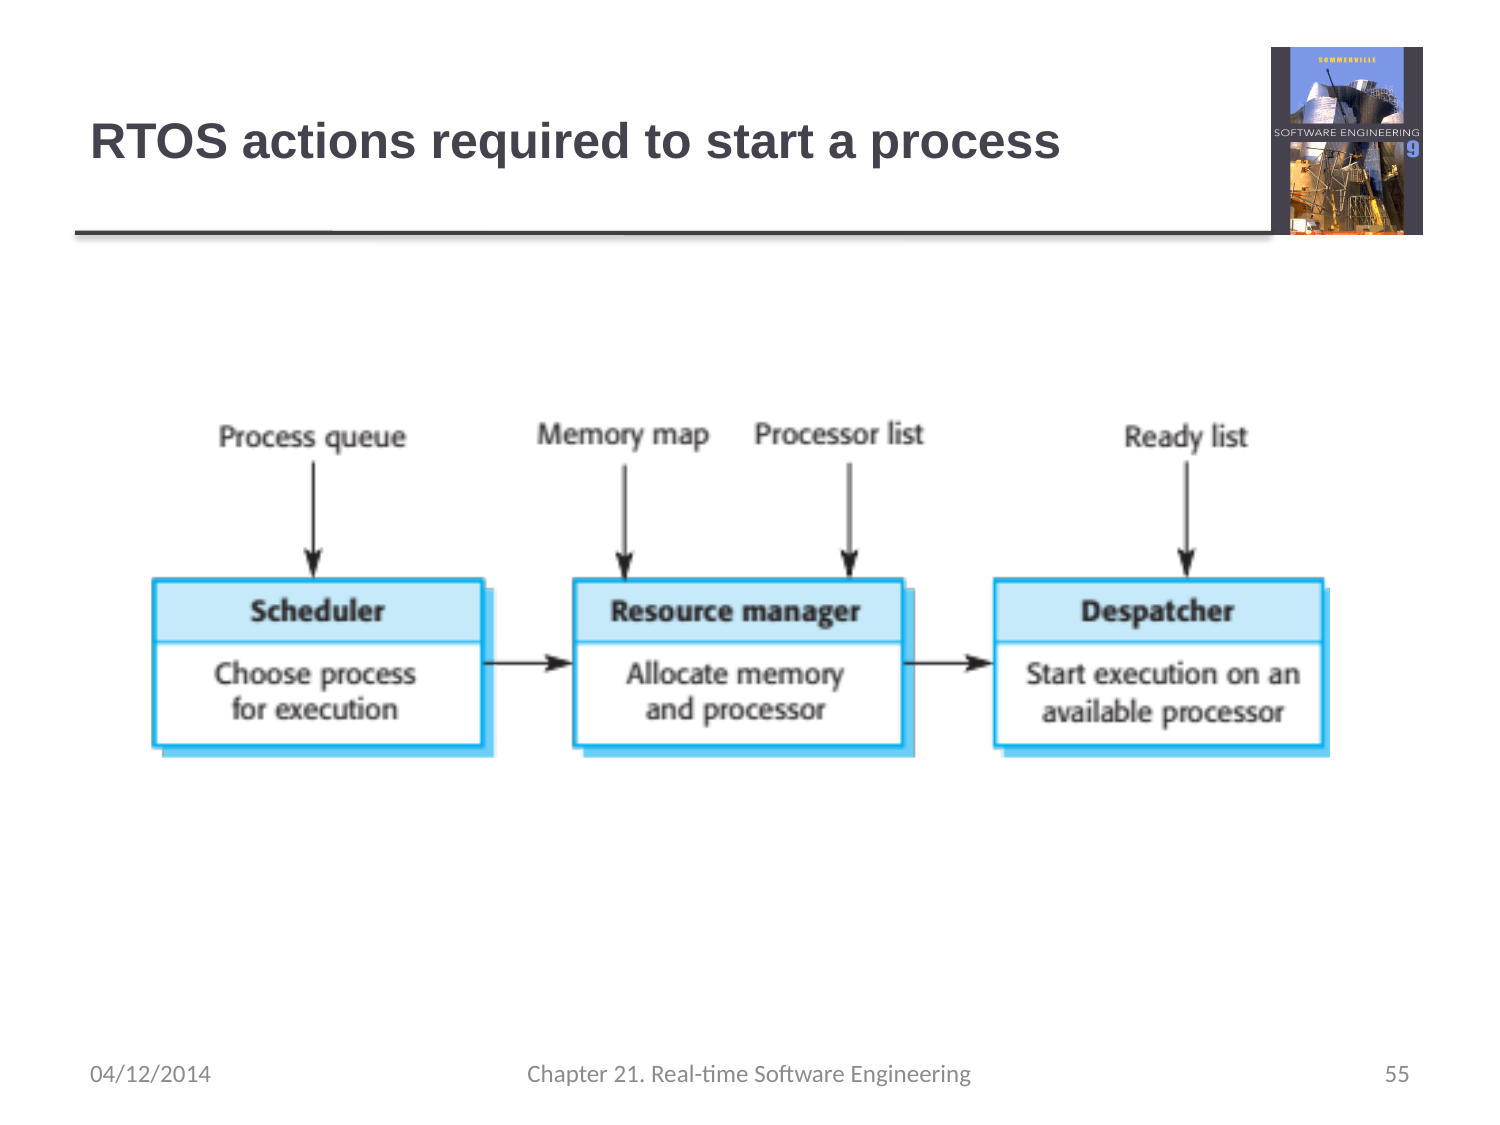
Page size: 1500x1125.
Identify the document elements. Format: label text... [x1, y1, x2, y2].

title RTOS actions required to start a process [74, 44, 1272, 233]
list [150, 262, 1331, 912]
picture [1272, 47, 1423, 235]
slide_number 55 [1074, 1042, 1425, 1103]
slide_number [75, 1042, 425, 1103]
footer Chapter 21. Real-time Software Engineering [512, 1042, 988, 1103]
